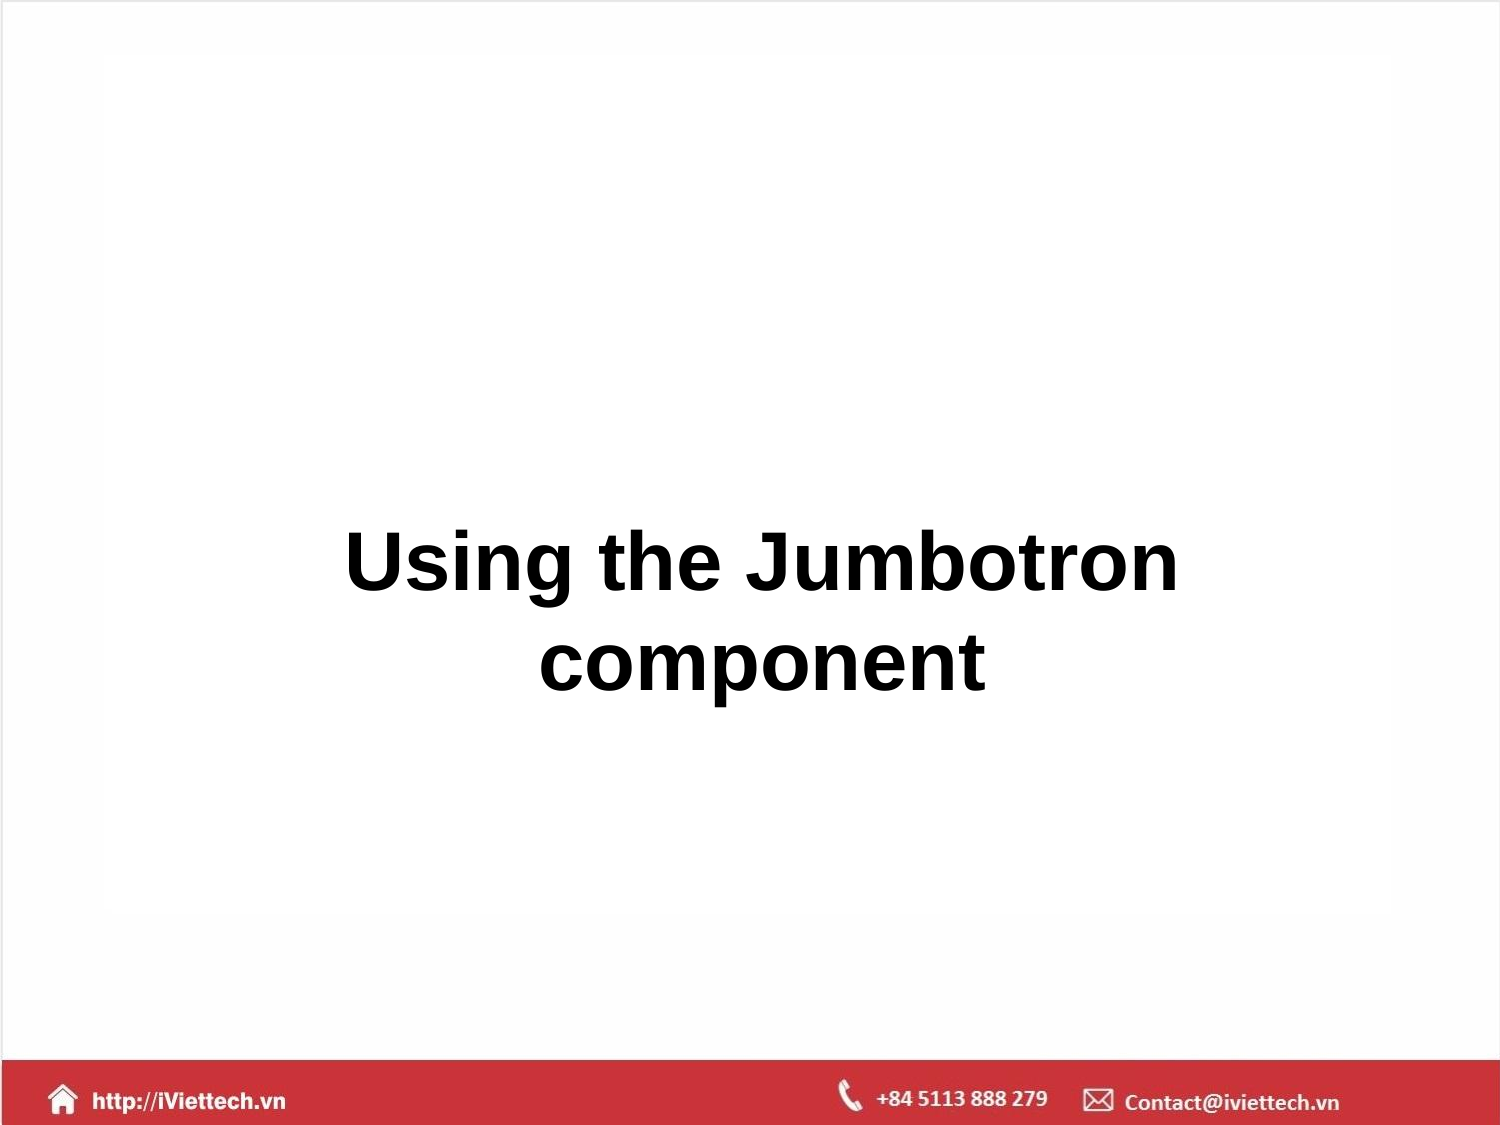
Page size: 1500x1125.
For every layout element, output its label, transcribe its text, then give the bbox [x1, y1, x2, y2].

picture [0, 0, 1500, 1125]
subtitle Using the Jumbotron component [162, 500, 1363, 688]
